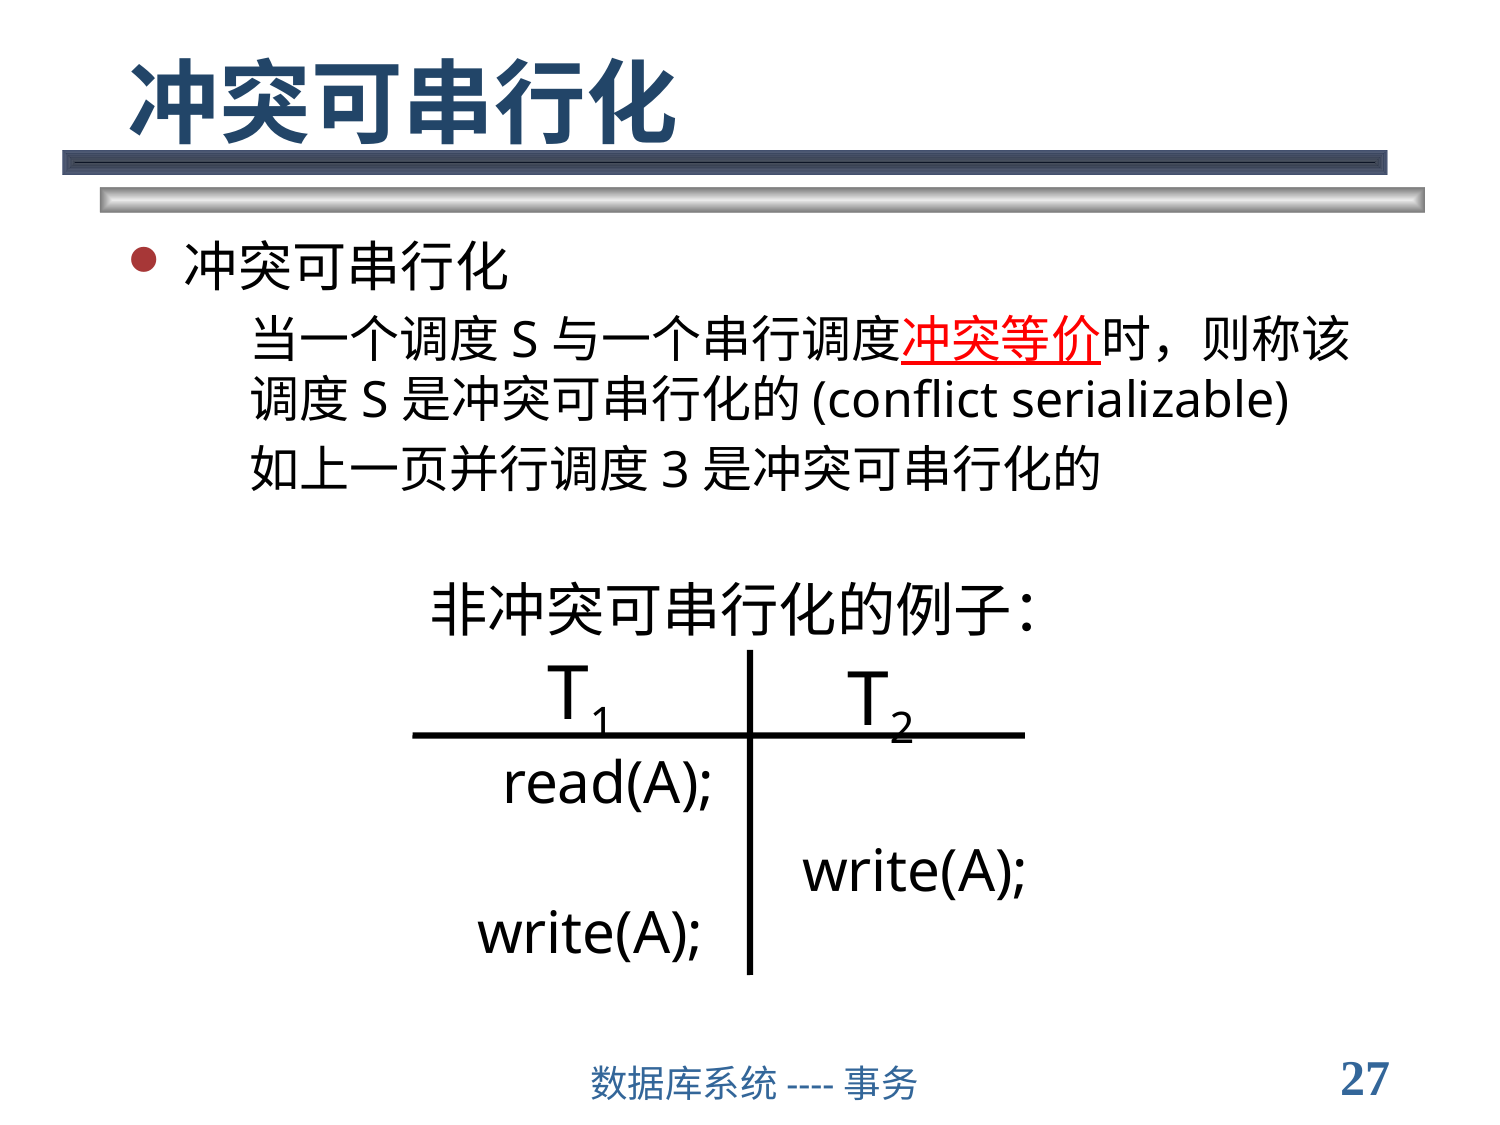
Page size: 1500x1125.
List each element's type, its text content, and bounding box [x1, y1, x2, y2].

list 冲突可串行化 当一个调度S与一个串行调度冲突等价时，则称该调度S是冲突可串行化的(conflict serializable) 如上一页并行调度3是冲突可串行化的 [112, 224, 1388, 555]
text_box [224, 578, 1276, 1047]
footer 数据库系统----事务 [574, 1062, 1188, 1113]
slide_number 27 [1324, 1049, 1489, 1101]
title 冲突可串行化 [112, 24, 1388, 163]
